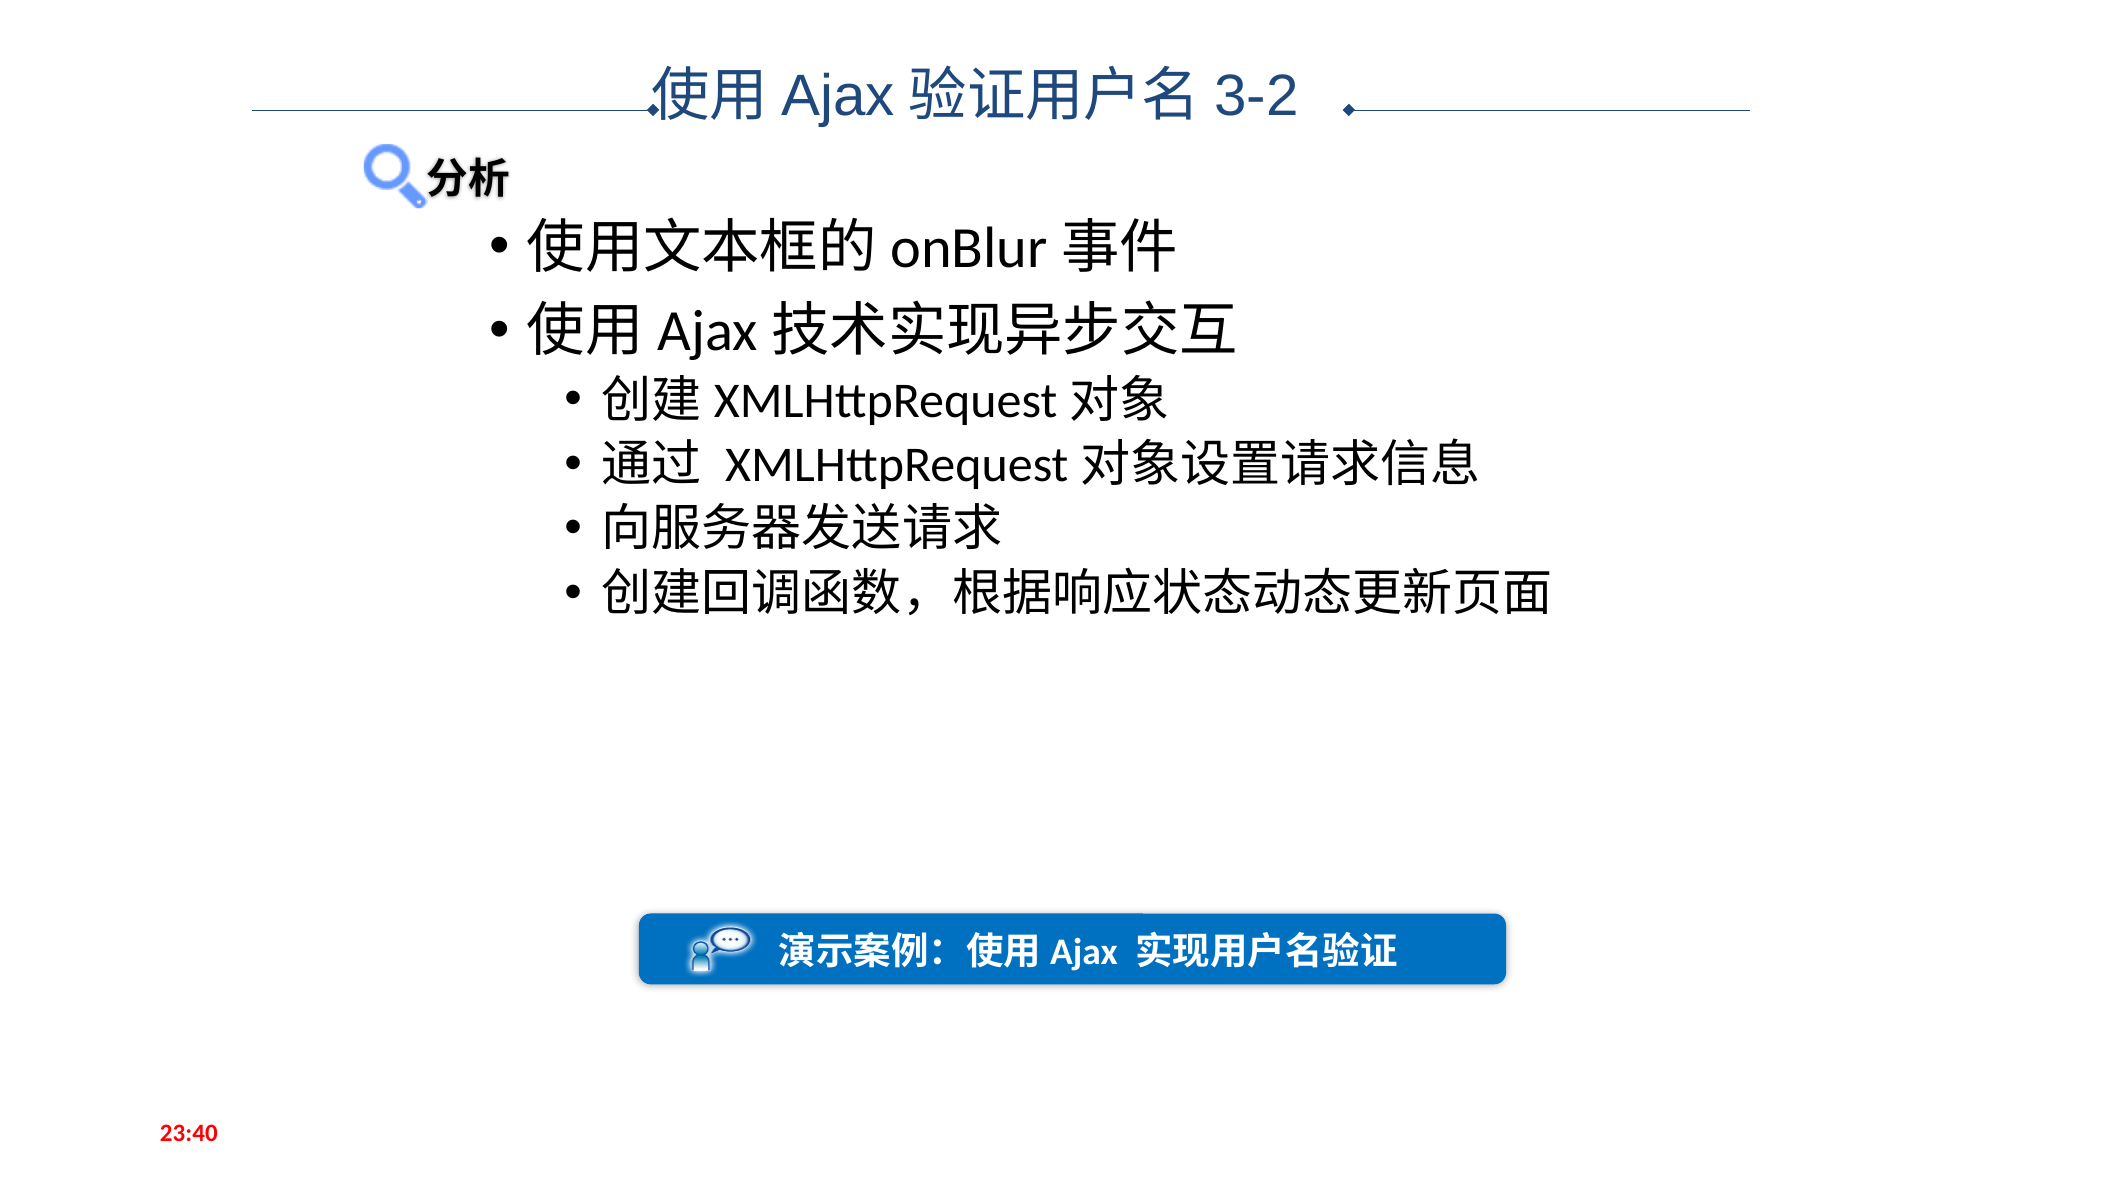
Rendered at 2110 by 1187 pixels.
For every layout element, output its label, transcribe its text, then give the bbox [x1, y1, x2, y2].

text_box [638, 913, 1507, 985]
text_box 使用Ajax验证用户名3-2 [523, 61, 1443, 132]
text_box 使用文本框的onBlur事件 使用Ajax技术实现异步交互 创建XMLHttpRequest对象 通过 XMLHttpRequest对象设置请求信息 向服务器发送请求 创建回调函数，根据响应状态动态更新页面 [474, 209, 1729, 1032]
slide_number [145, 1099, 620, 1163]
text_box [361, 140, 526, 214]
